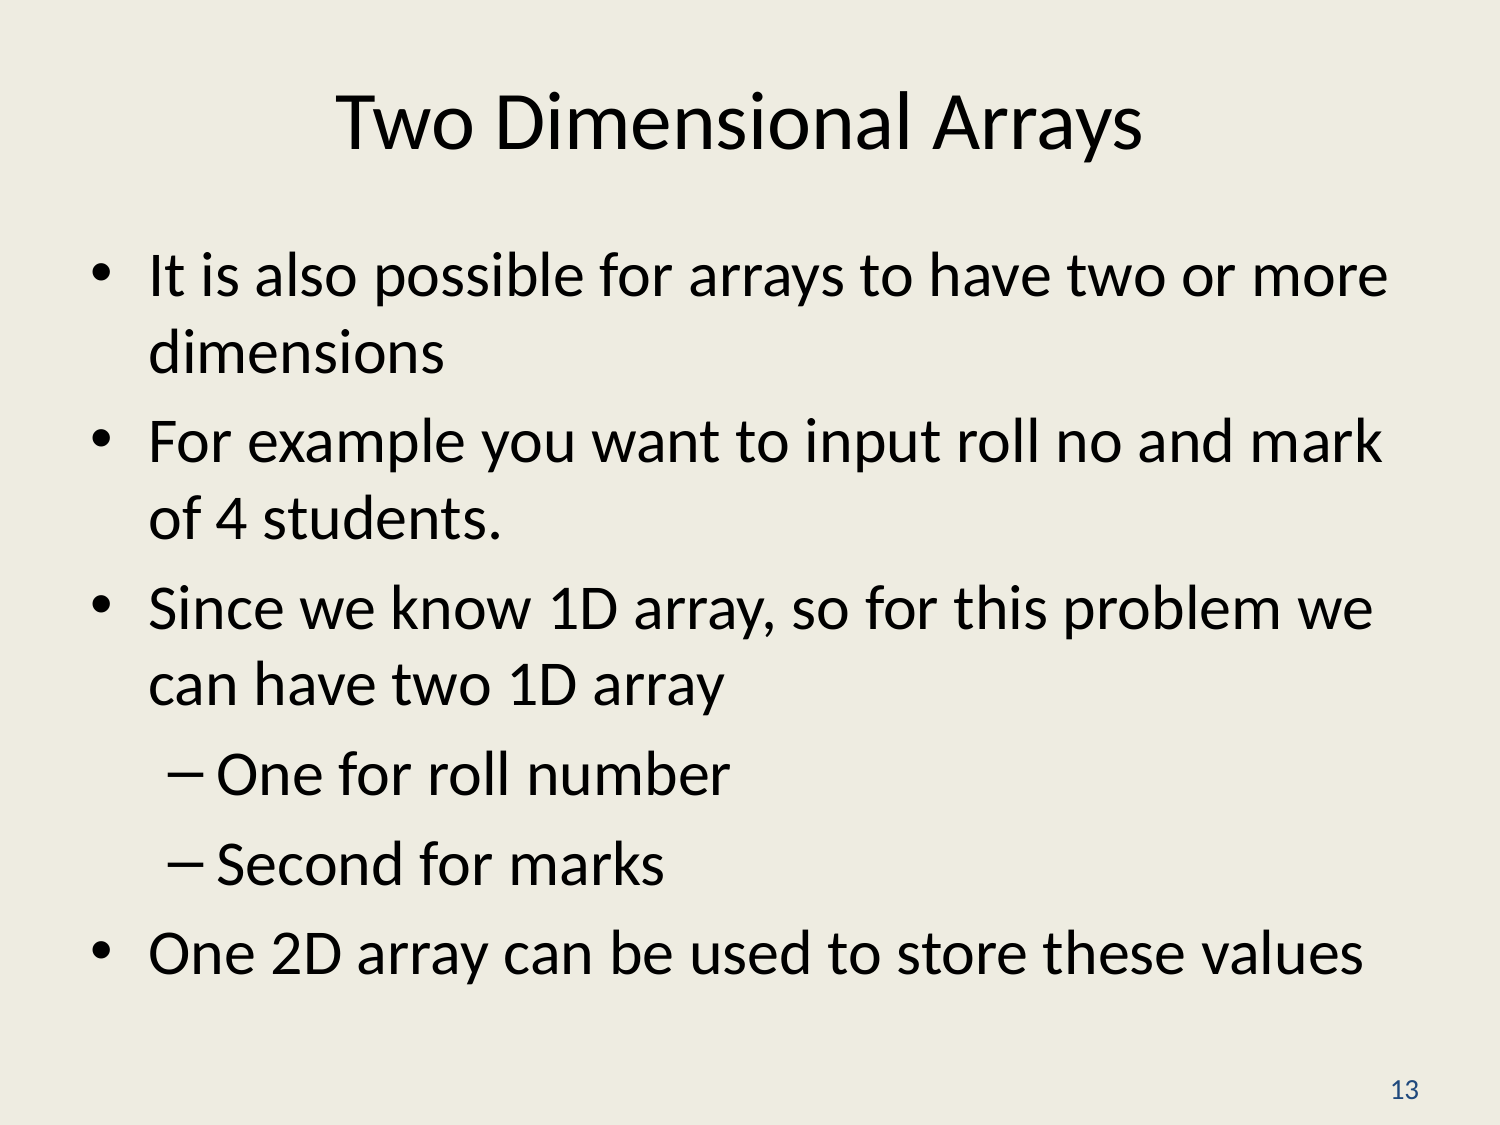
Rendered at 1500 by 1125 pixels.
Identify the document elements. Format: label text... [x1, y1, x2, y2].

list It is also possible for arrays to have two or more dimensions For example you want to input roll no and mark of 4 students. Since we know 1D array, so for this problem we can have two 1D array One for roll number Second for marks One 2D array can be used to store these values [75, 224, 1425, 1005]
title Two Dimensional Arrays [75, 57, 1425, 175]
